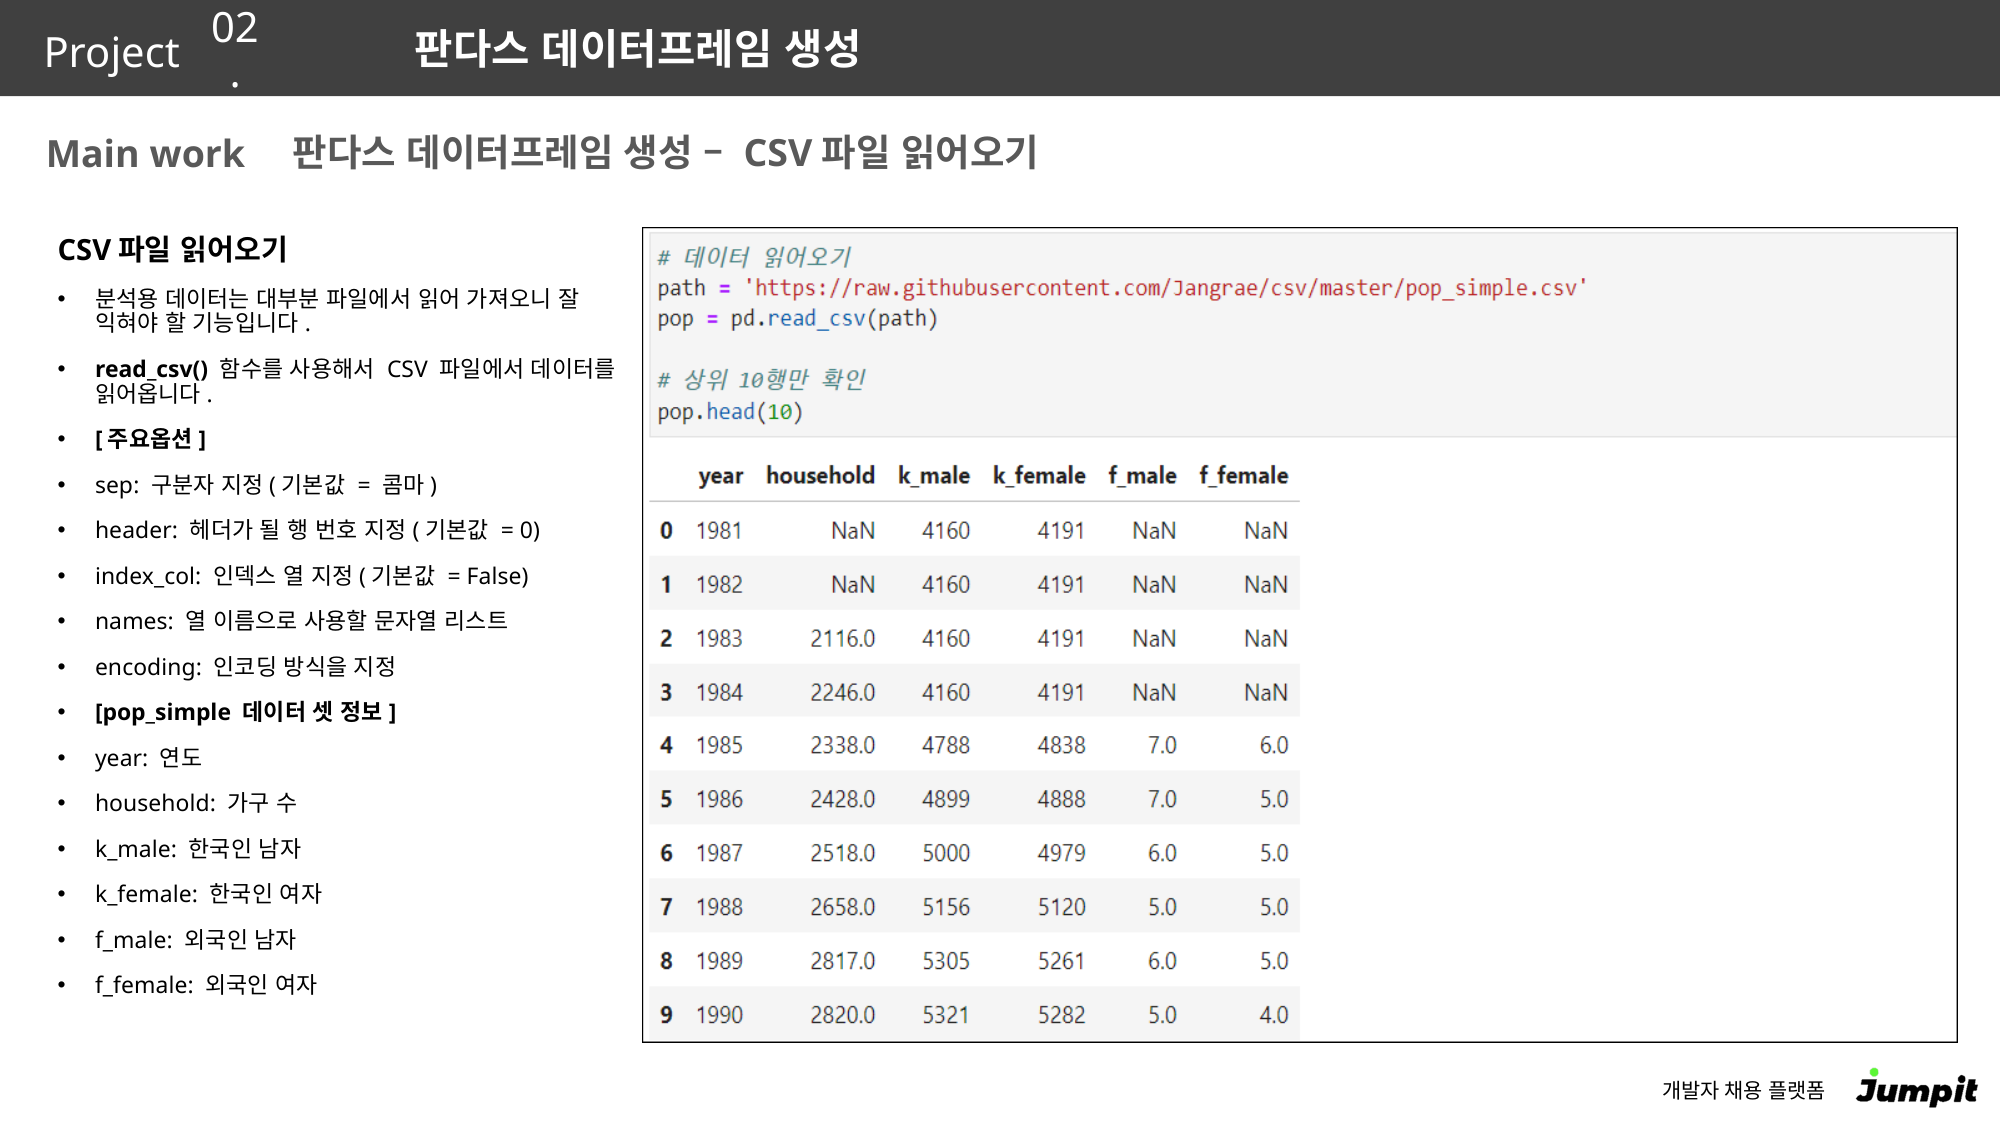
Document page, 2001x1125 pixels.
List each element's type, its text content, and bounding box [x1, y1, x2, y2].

list 02. [192, 20, 278, 82]
list CSV파일 읽어오기 분석용 데이터는 대부분 파일에서 읽어 가져오니 잘 익혀야 할 기능입니다. read_csv() 함수를 사용해서 CSV 파일에서 데이터를 읽어옵니다. [주요옵션] sep: 구분자 지정(기본값 = 콤마) header: 헤더가 될 행 번호 지정(기본값 = 0) index_col: 인덱스 열 지정(기본값 = False) names: 열 이름으로 사용할 문자열 리스트 encoding: 인코딩 방식을 지정 [pop_simple 데이터 셋 정보] year: 연도 household: 가구 수 k_male: 한국인 남자 k_female: 한국인 여자 f_male: 외국인 남자 f_female: 외국인 여자 [42, 227, 642, 781]
list 판다스 데이터프레임 생성 – CSV파일 읽어오기 [277, 126, 1856, 183]
list 판다스 데이터프레임 생성 [399, 20, 1707, 82]
text_box [42, 781, 642, 1043]
picture [1849, 1063, 1982, 1113]
picture [642, 227, 1958, 1043]
